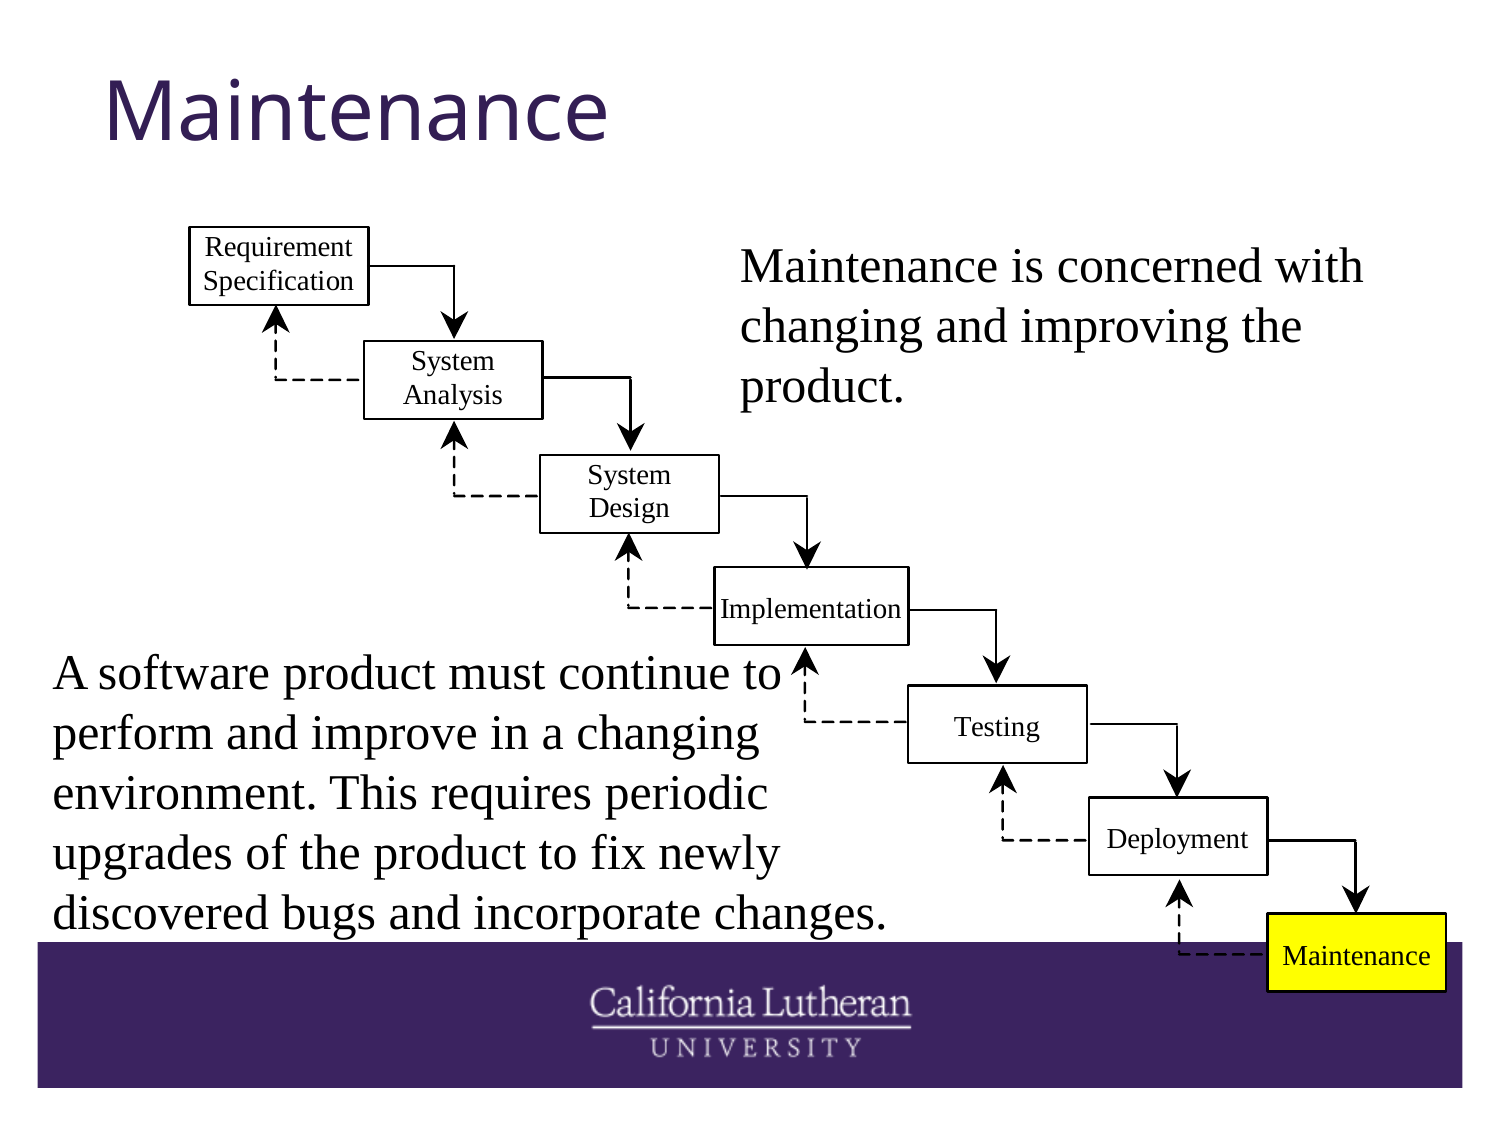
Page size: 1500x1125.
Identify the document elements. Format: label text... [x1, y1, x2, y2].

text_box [118, 162, 1500, 1035]
text_box A software product must continue to perform and improve in a changing environment. This requires periodic upgrades of the product to fix newly discovered bugs and incorporate changes. [37, 631, 113, 947]
title Maintenance [87, 50, 1450, 163]
